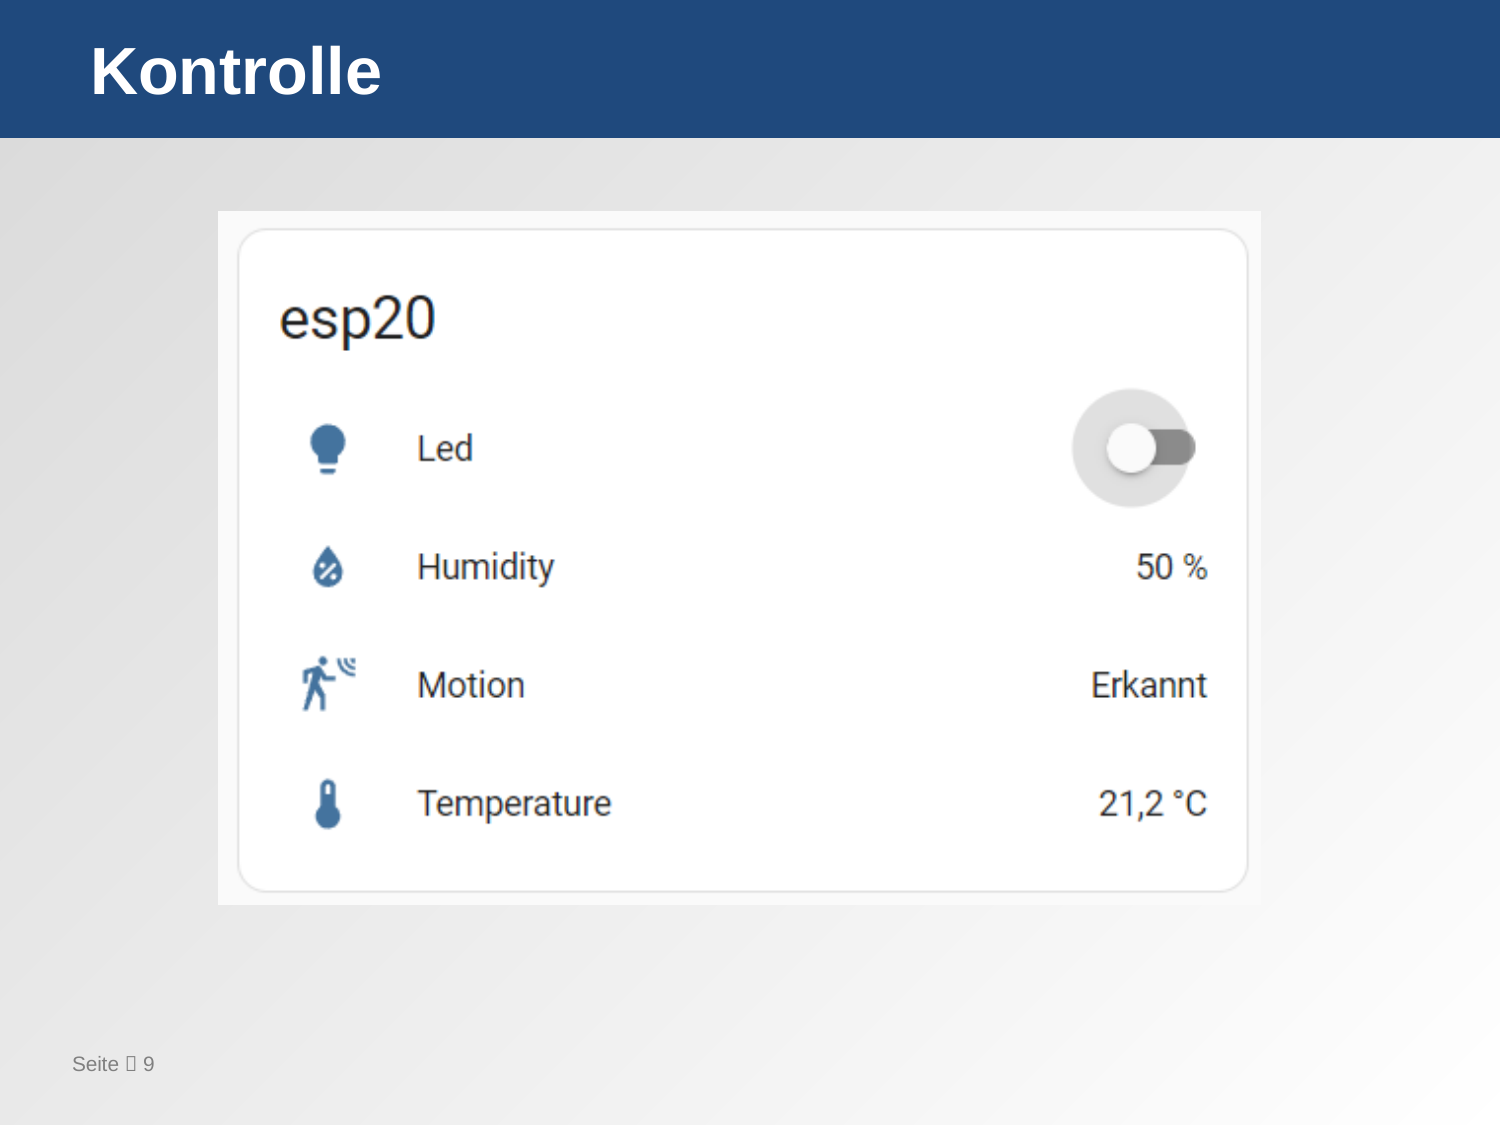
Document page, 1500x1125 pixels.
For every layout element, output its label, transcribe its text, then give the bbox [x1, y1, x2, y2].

title Kontrolle [75, 20, 1425, 208]
picture [218, 211, 1261, 906]
